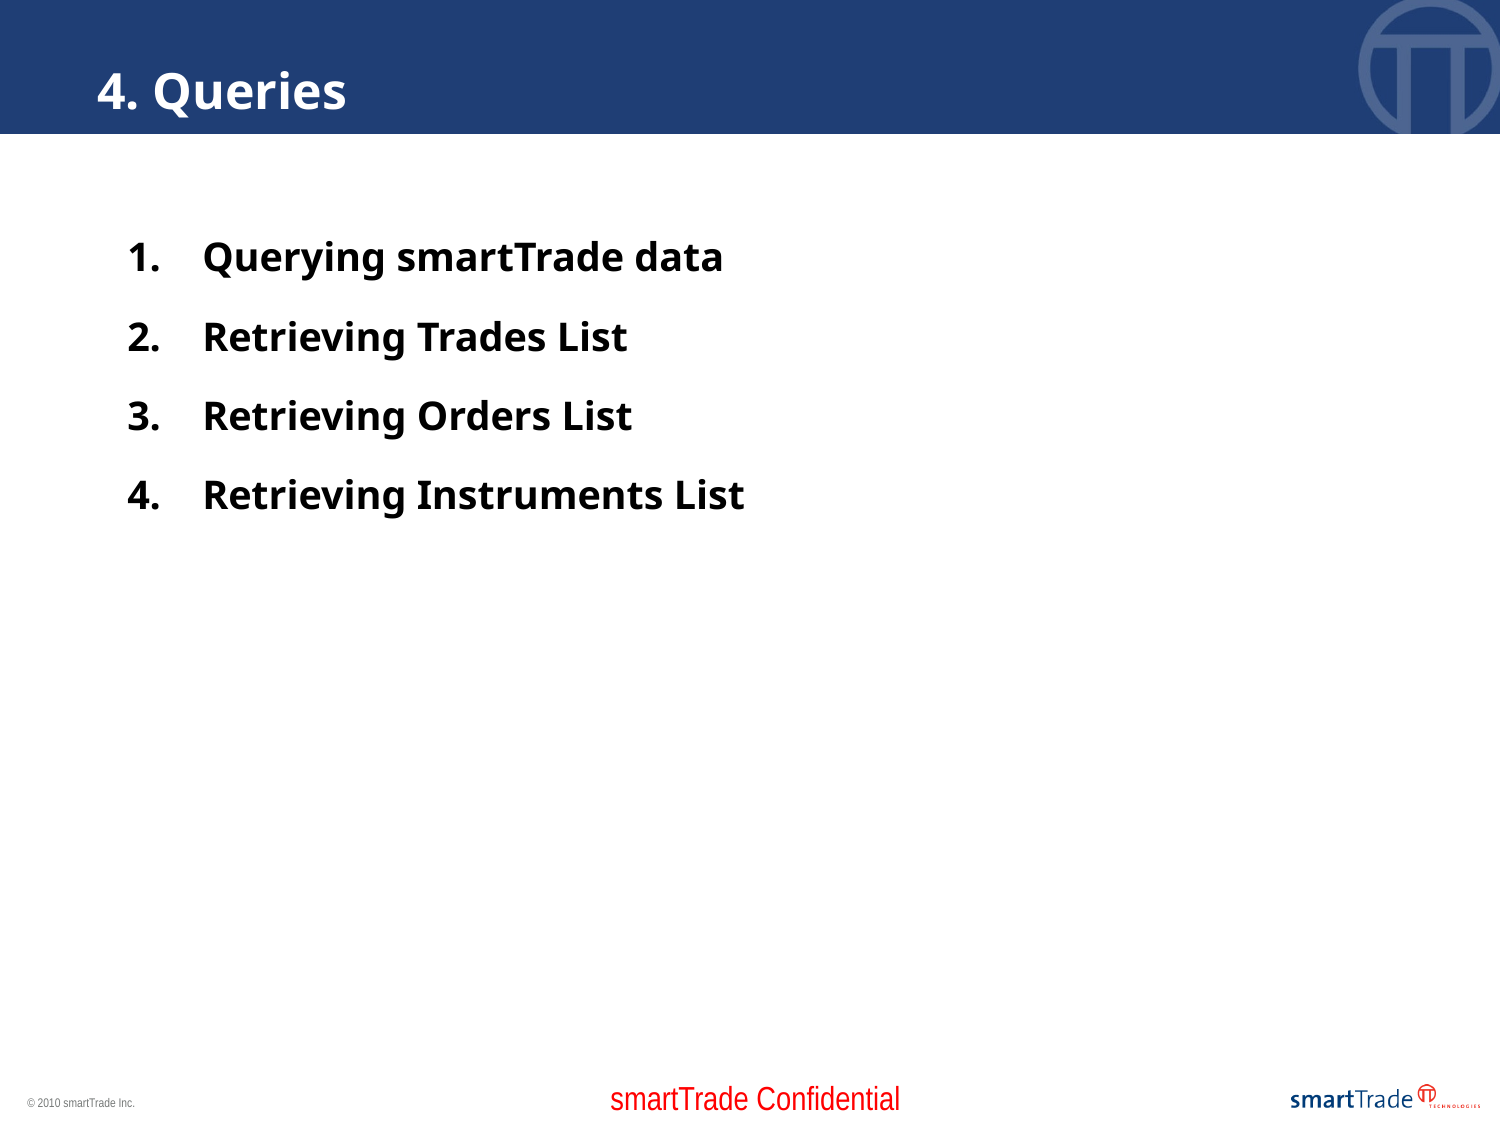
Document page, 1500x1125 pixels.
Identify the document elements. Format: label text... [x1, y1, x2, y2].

text_box 4. Queries [82, 52, 1325, 127]
picture [0, 0, 1500, 134]
picture [1291, 1084, 1480, 1108]
text_box Querying smartTrade data Retrieving Trades List Retrieving Orders List Retrieving Instruments List [112, 224, 1337, 1025]
text_box [112, 149, 1375, 942]
